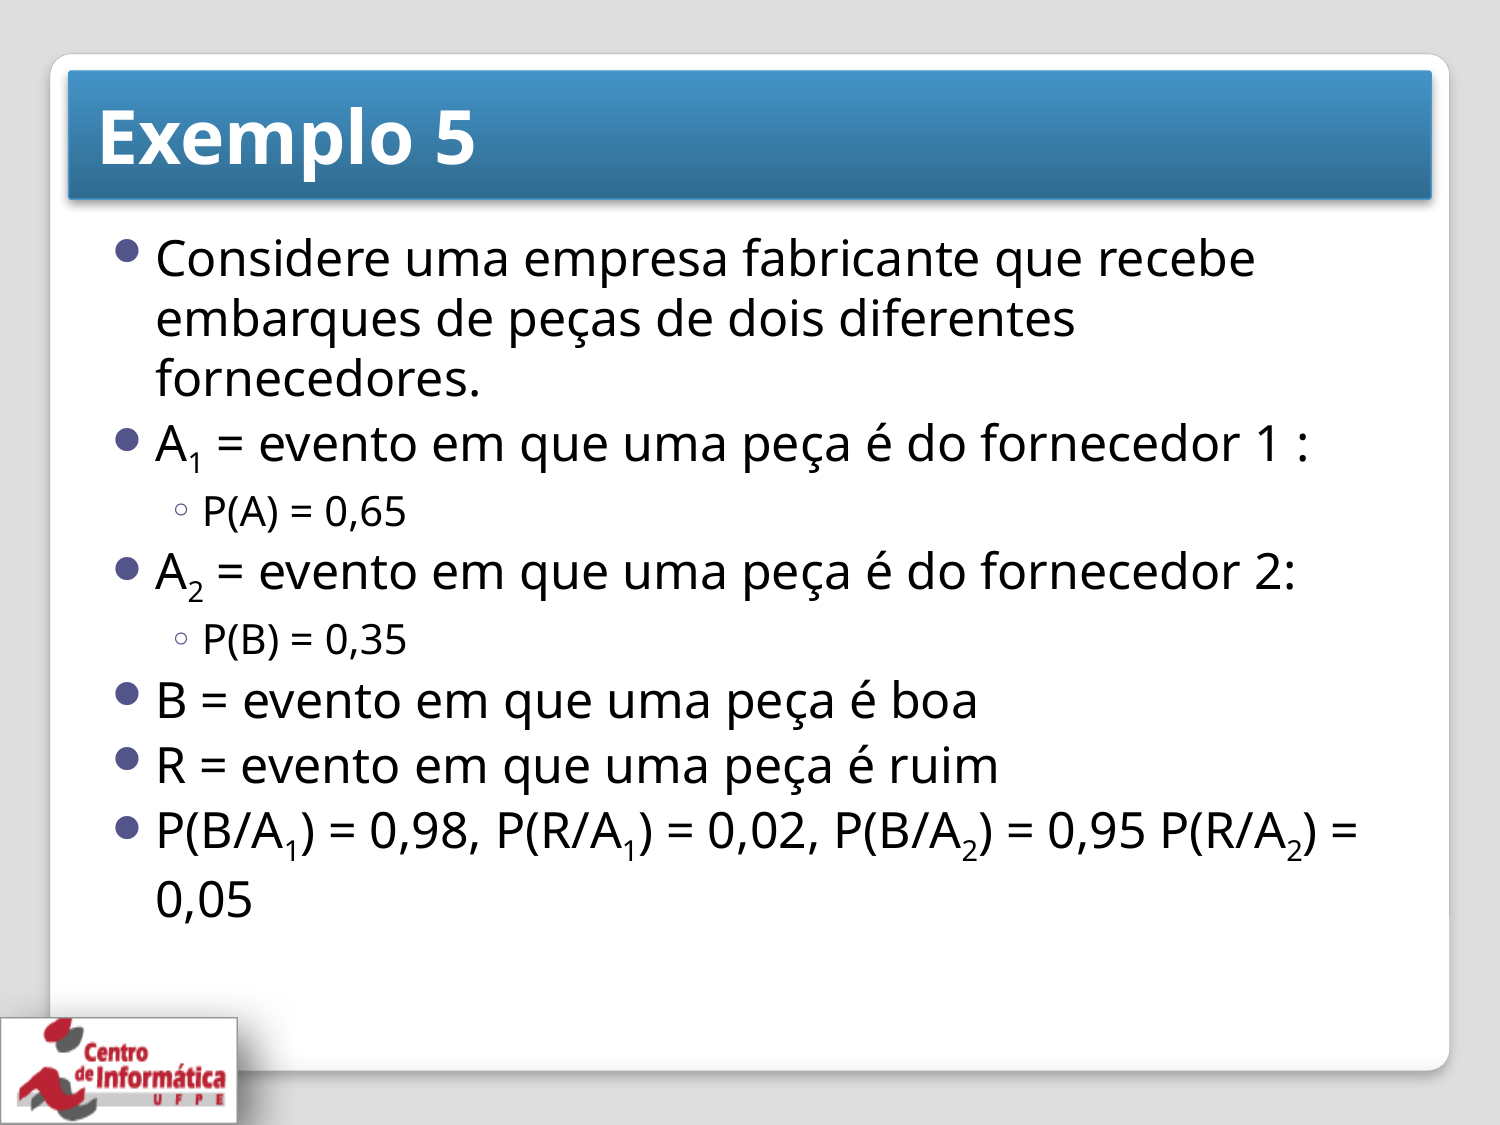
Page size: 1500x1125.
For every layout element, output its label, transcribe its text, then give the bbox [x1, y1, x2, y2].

title Exemplo 5 [82, 70, 1425, 200]
picture [0, 1017, 238, 1125]
list Considere uma empresa fabricante que recebe embarques de peças de dois diferentes fornecedores. A1 = evento em que uma peça é do fornecedor 1 : P(A) = 0,65 A2 = evento em que uma peça é do fornecedor 2: P(B) = 0,35 B = evento em que uma peça é boa R = evento em que uma peça é ruim P(B/A1) = 0,98, P(R/A1) = 0,02, P(B/A2) = 0,95 P(R/A2) = 0,05 [81, 210, 1425, 1009]
